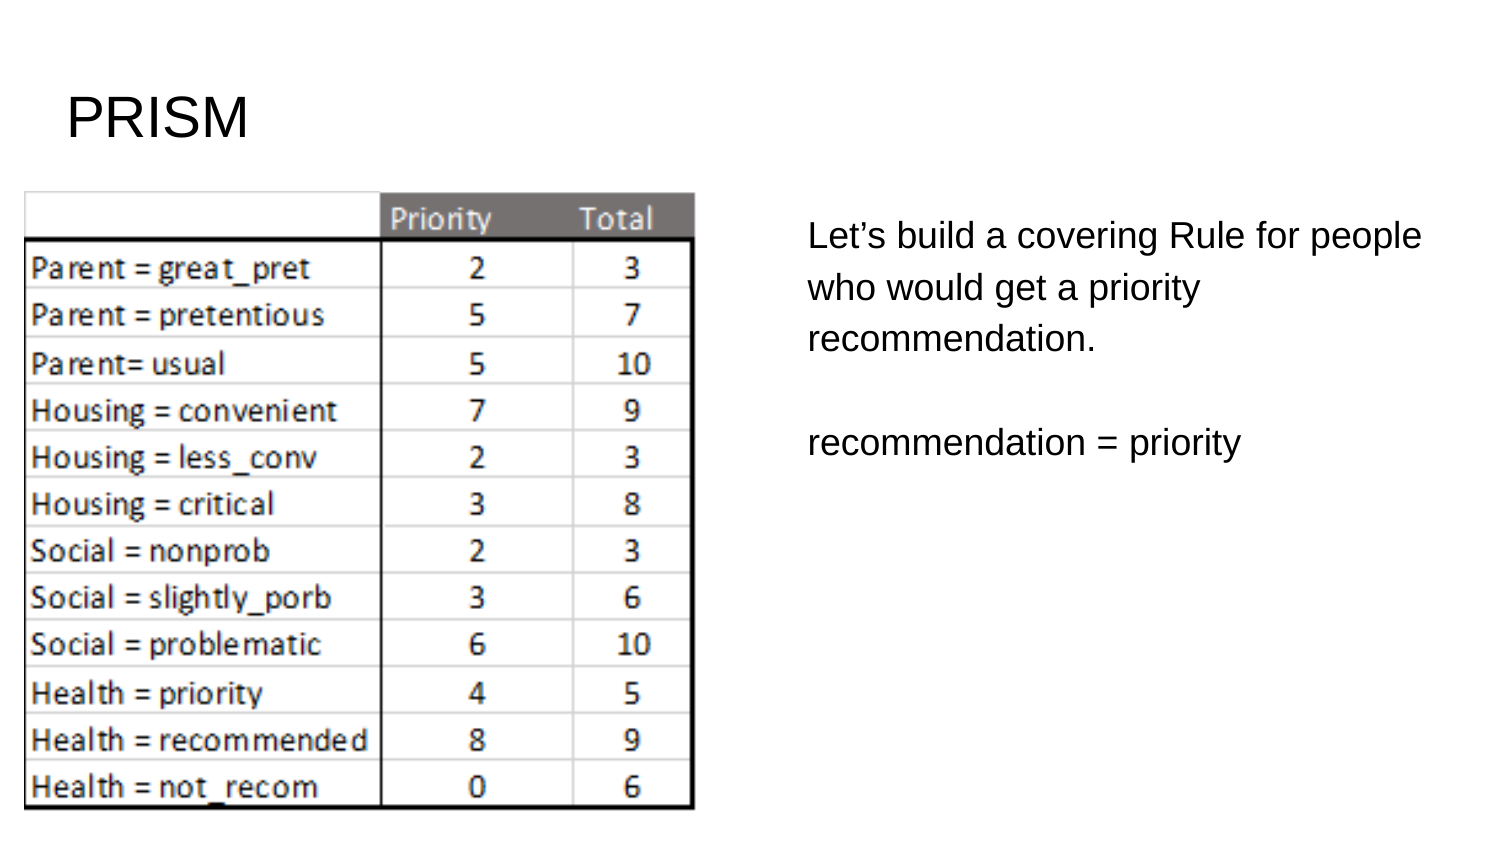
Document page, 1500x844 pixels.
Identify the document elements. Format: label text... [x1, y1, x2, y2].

title PRISM [51, 64, 1449, 159]
list Let’s build a covering Rule for people who would get a priority recommendation. recommendation = priority [792, 189, 1449, 750]
picture [24, 191, 698, 813]
